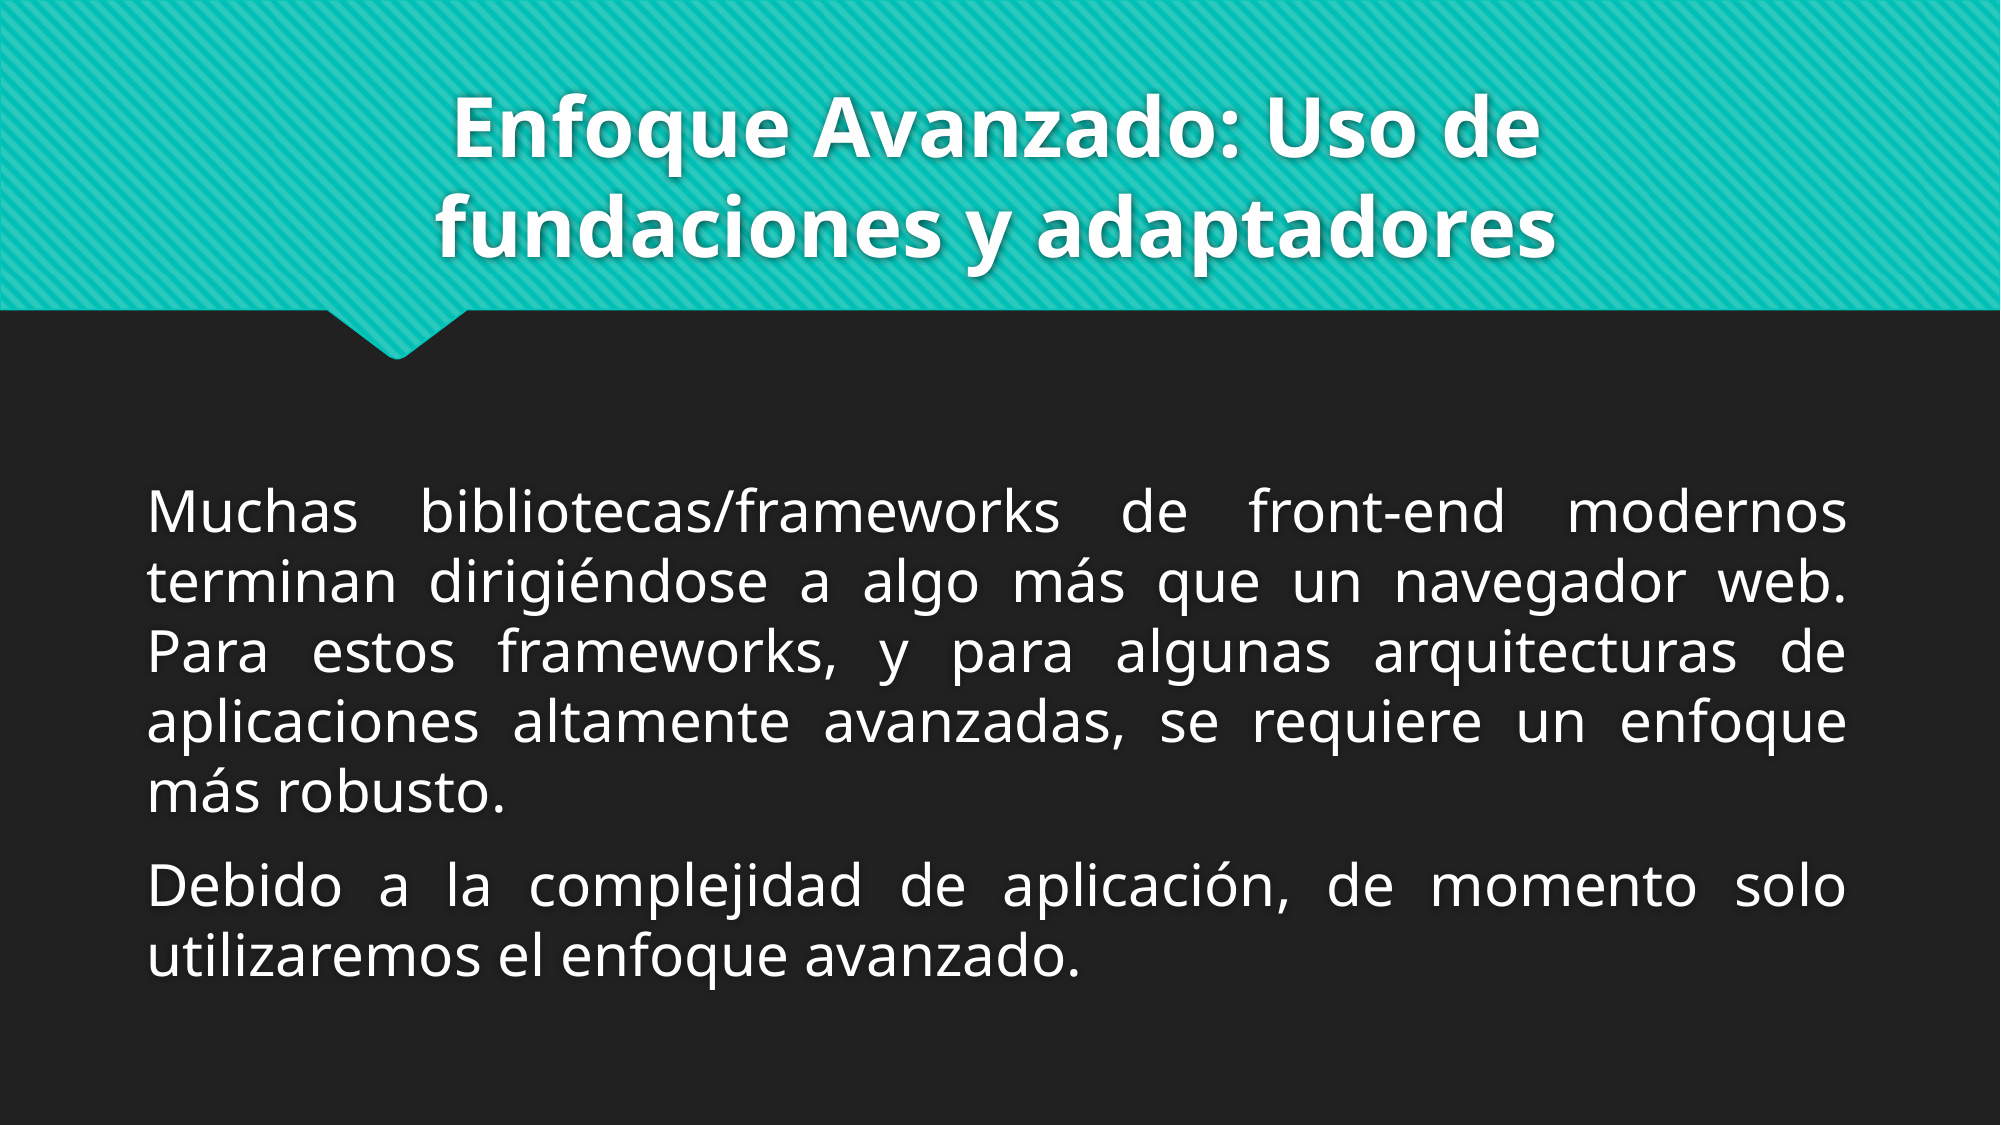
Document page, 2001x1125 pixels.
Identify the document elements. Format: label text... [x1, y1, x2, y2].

title Enfoque Avanzado: Uso de fundaciones y adaptadores [205, 73, 1789, 282]
list Muchas bibliotecas/frameworks de front-end modernos terminan dirigiéndose a algo más que un navegador web. Para estos frameworks, y para algunas arquitecturas de aplicaciones altamente avanzadas, se requiere un enfoque más robusto. Debido a la complejidad de aplicación, de momento solo utilizaremos el enfoque avanzado. [131, 363, 1863, 1100]
